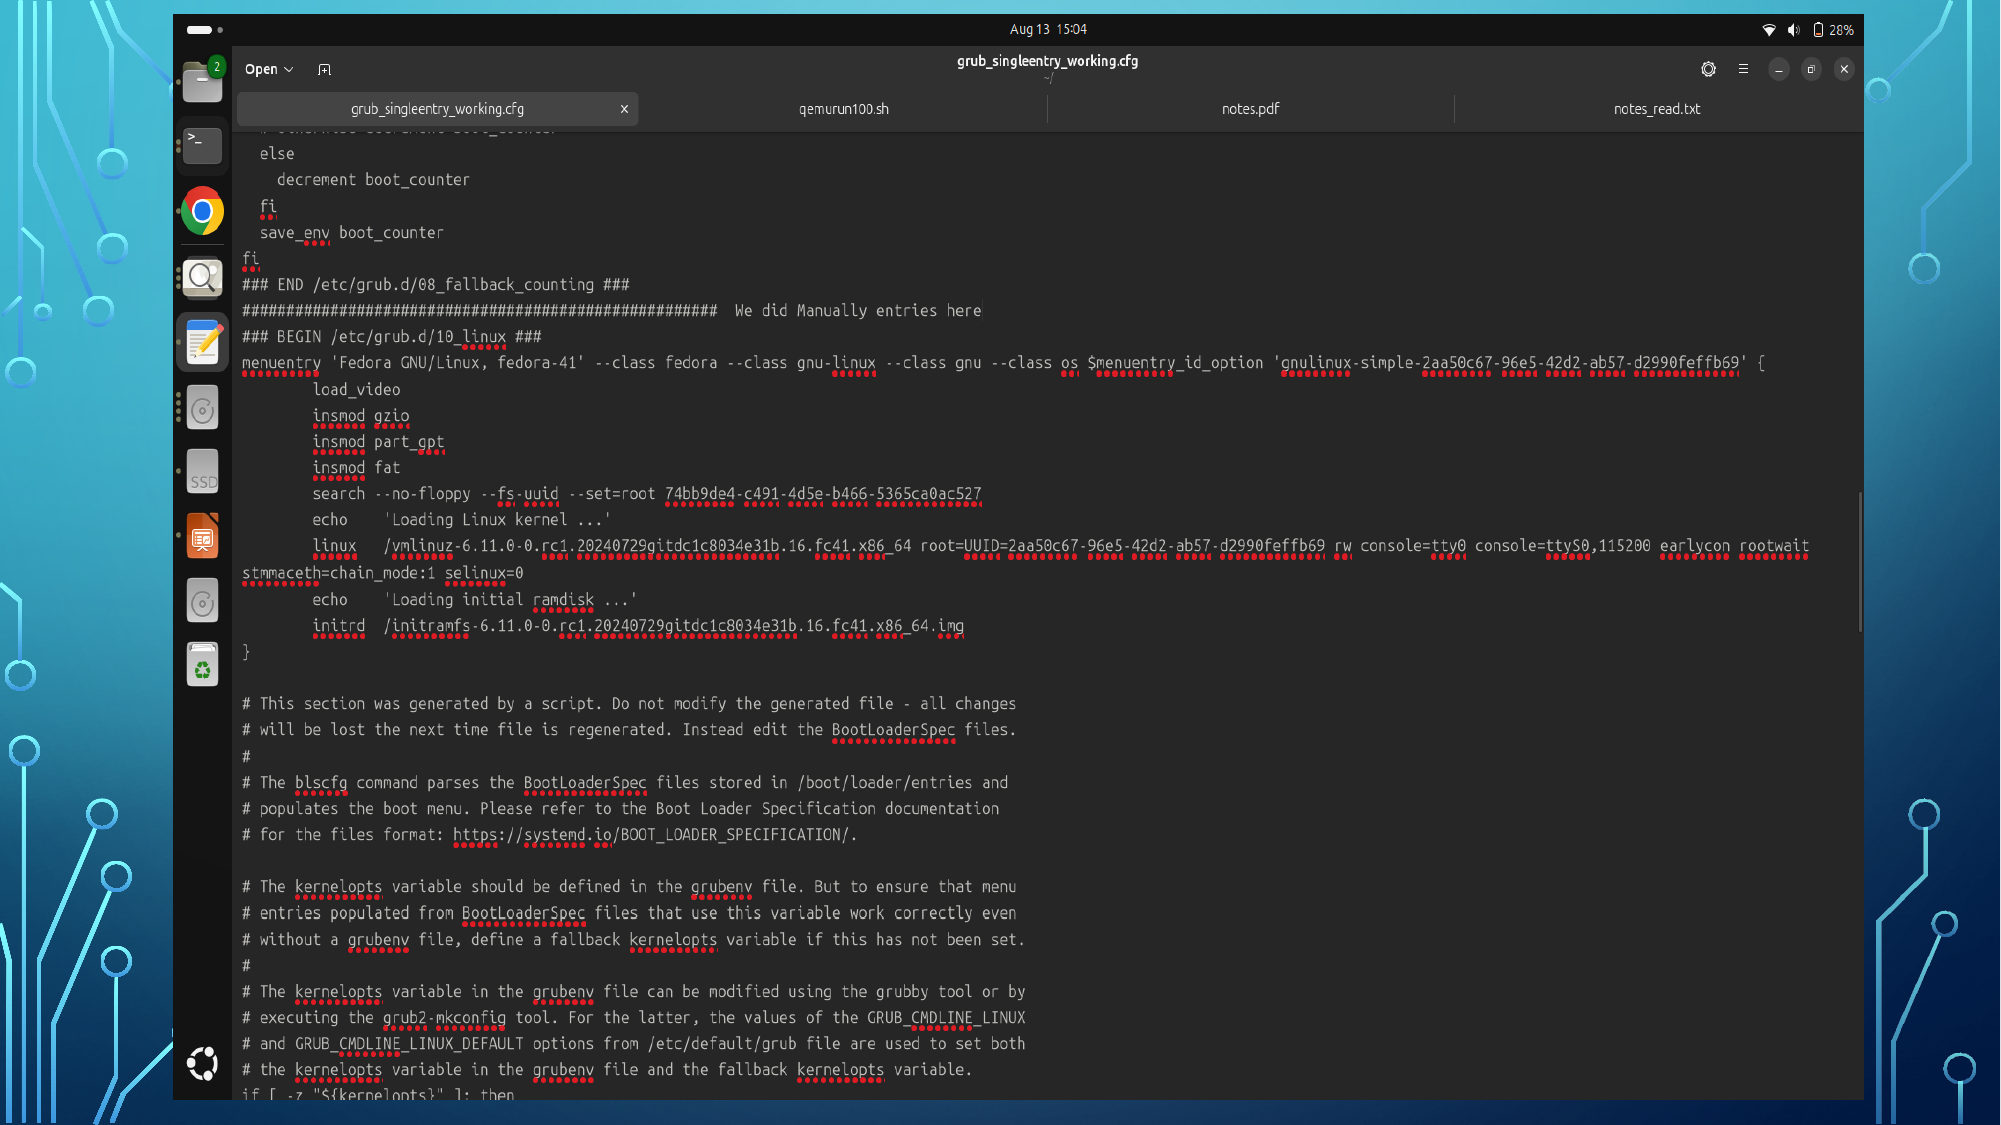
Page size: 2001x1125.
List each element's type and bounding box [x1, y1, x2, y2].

list [172, 14, 1864, 1100]
